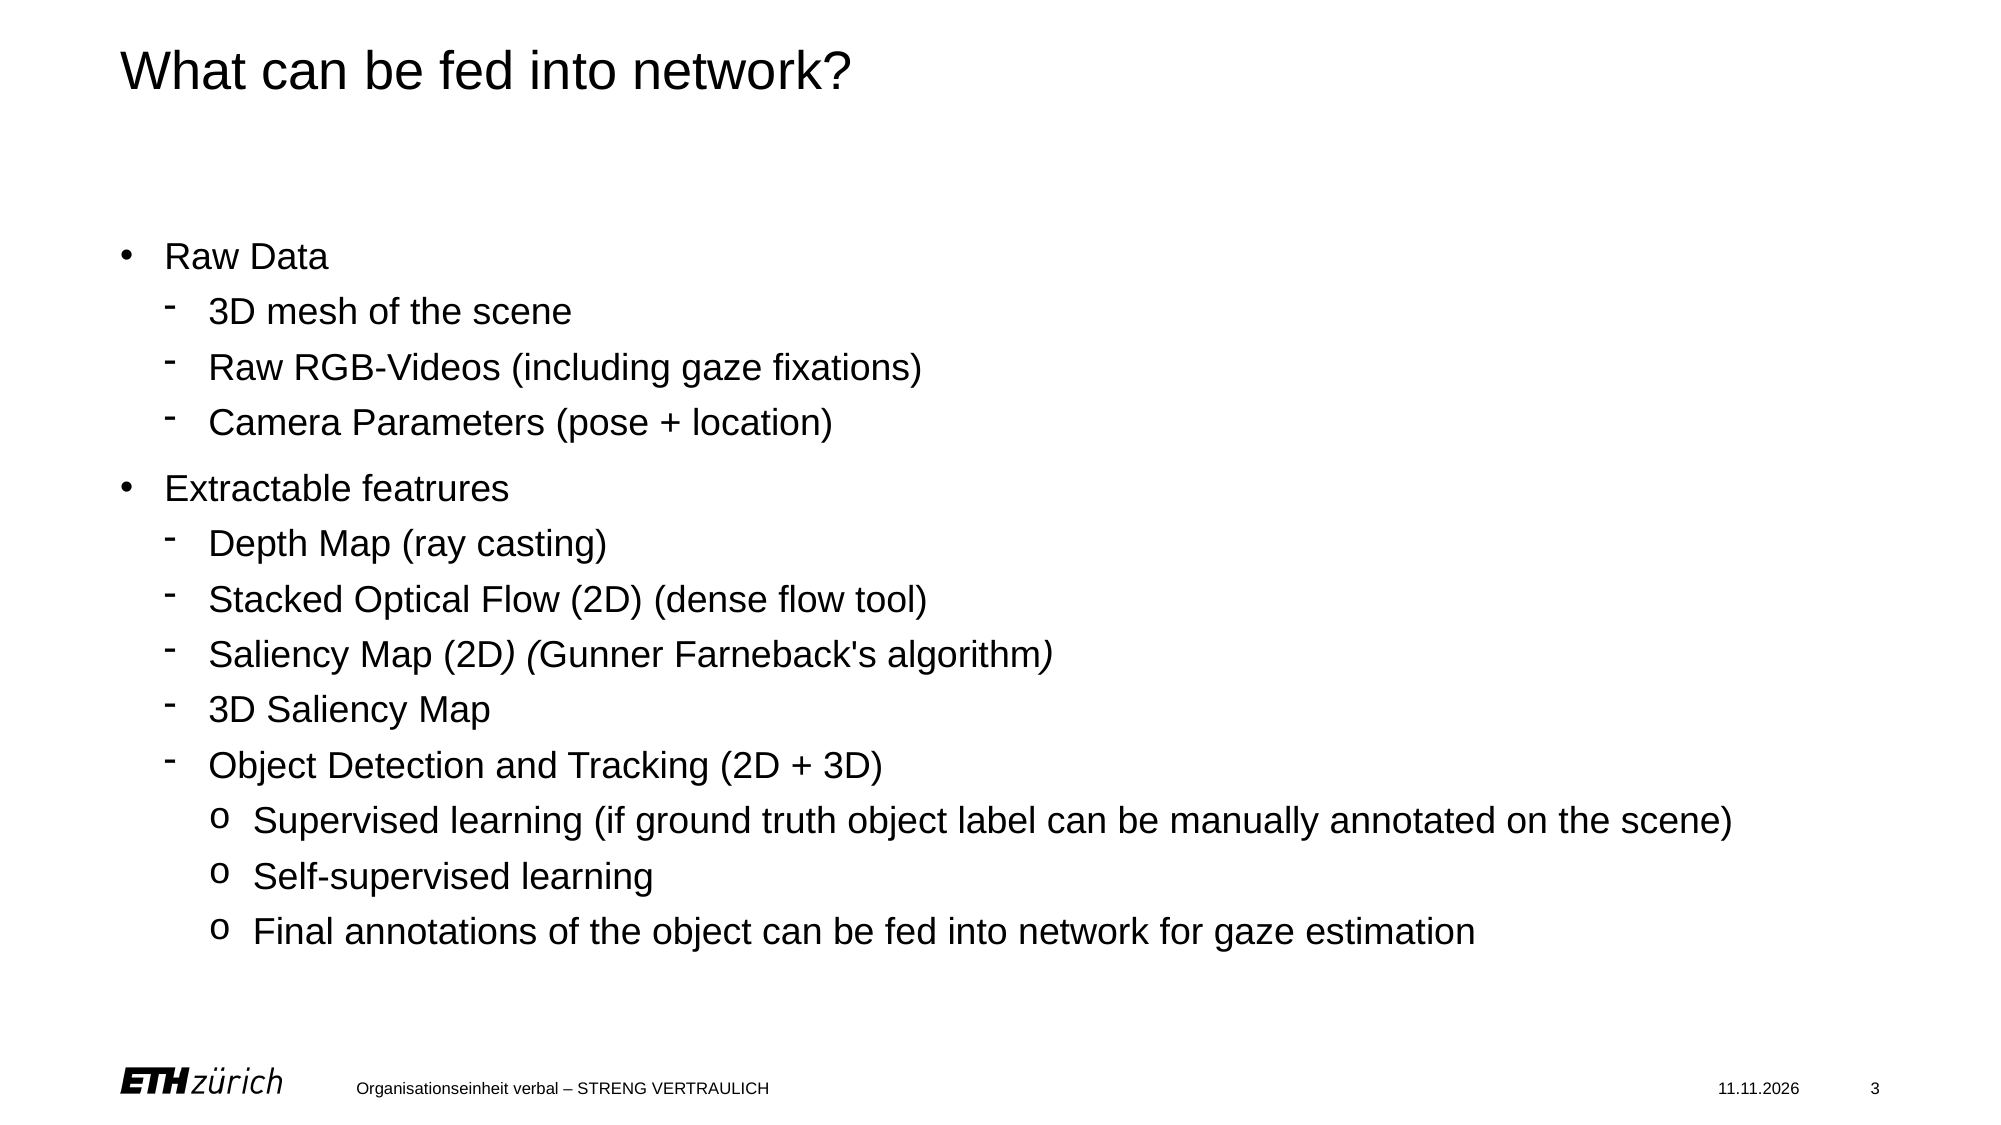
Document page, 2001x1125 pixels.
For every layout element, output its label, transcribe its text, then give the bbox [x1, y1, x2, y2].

text_box 3 [1827, 1069, 1880, 1106]
picture [120, 1067, 282, 1094]
text_box Organisationseinheit verbal – STRENG VERTRAULICH [356, 1069, 1242, 1106]
text_box Raw Data 3D mesh of the scene Raw RGB-Videos (including gaze fixations) Camera Parameters (pose + location) Extractable featrures Depth Map (ray casting) Stacked Optical Flow (2D) (dense flow tool) Saliency Map (2D) (Gunner Farneback's algorithm) 3D Saliency Map Object Detection and Tracking (2D + 3D) Supervised learning (if ground truth object label can be manually annotated on the scene) Self-supervised learning Final annotations of the object can be fed into network for gaze estimation [120, 231, 1880, 1000]
text_box 24.11.2022 [1718, 1069, 1819, 1106]
text_box What can be fed into network? [120, 42, 1880, 191]
